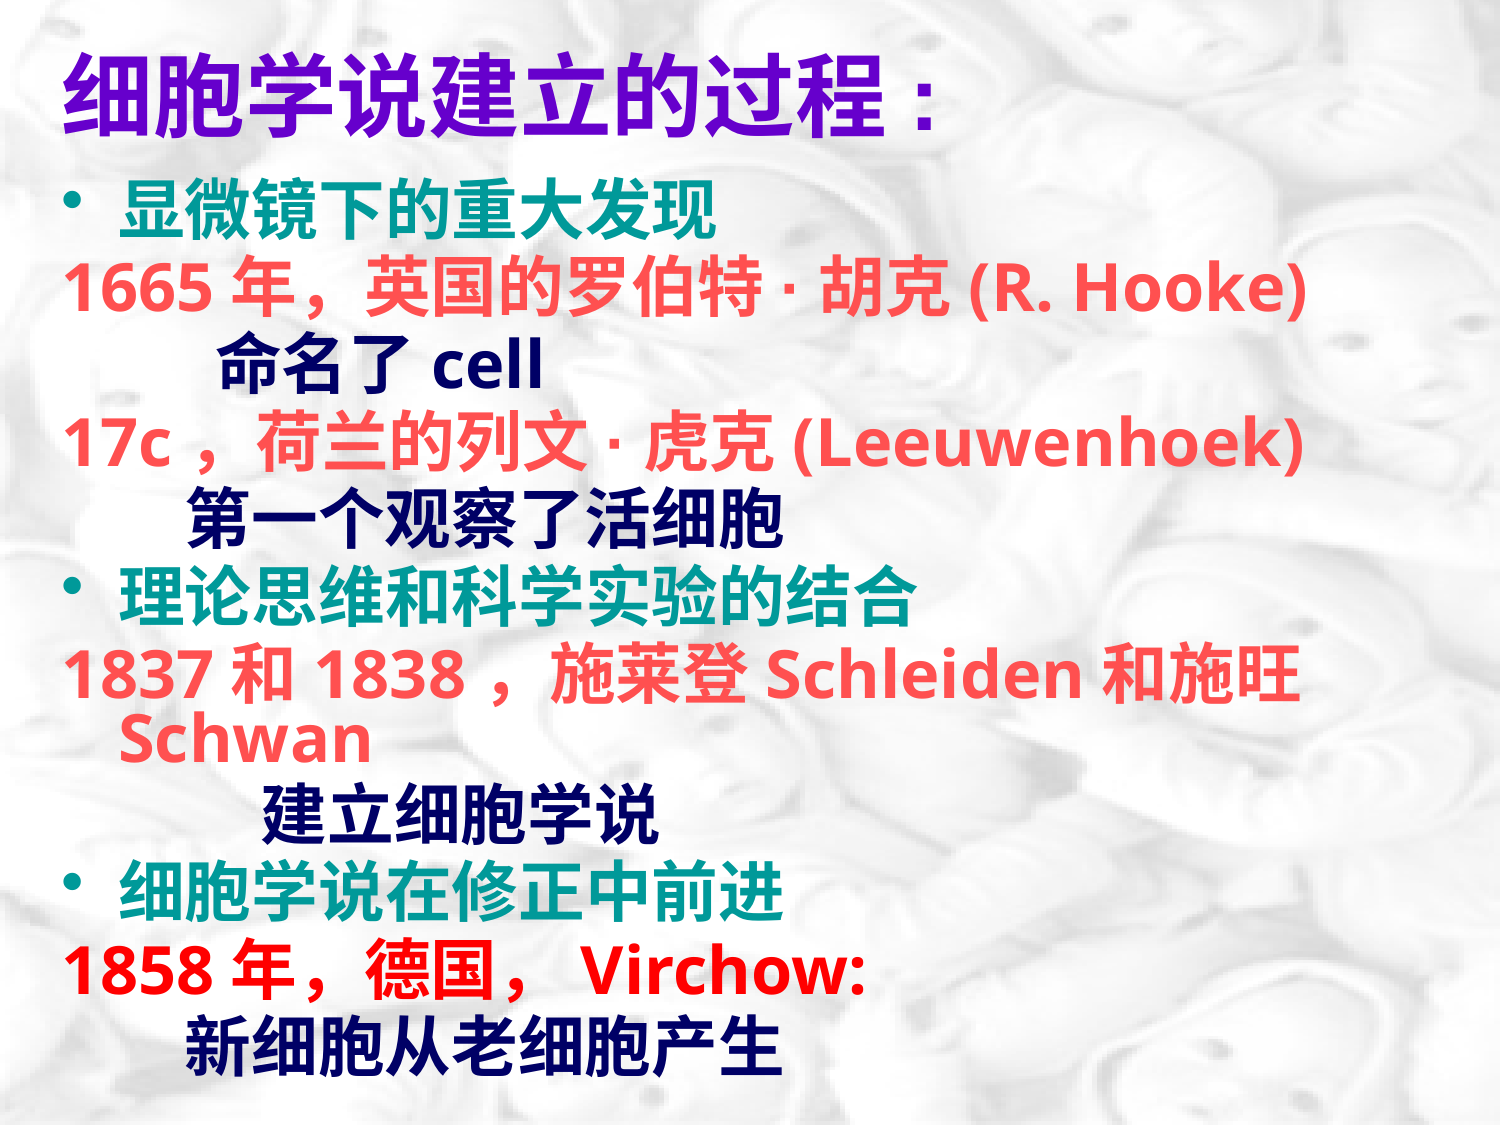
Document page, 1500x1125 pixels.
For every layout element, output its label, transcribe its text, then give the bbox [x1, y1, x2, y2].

title 细胞学说建立的过程: [46, 0, 1398, 175]
list 显微镜下的重大发现 1665年，英国的罗伯特·胡克(R. Hooke) 命名了cell 17c，荷兰的列文·虎克(Leeuwenhoek) 第一个观察了活细胞 理论思维和科学实验的结合 1837和1838，施莱登Schleiden和施旺Schwan 建立细胞学说 细胞学说在修正中前进 1858年，德国，Virchow: 新细胞从老细胞产生 [46, 175, 1453, 996]
